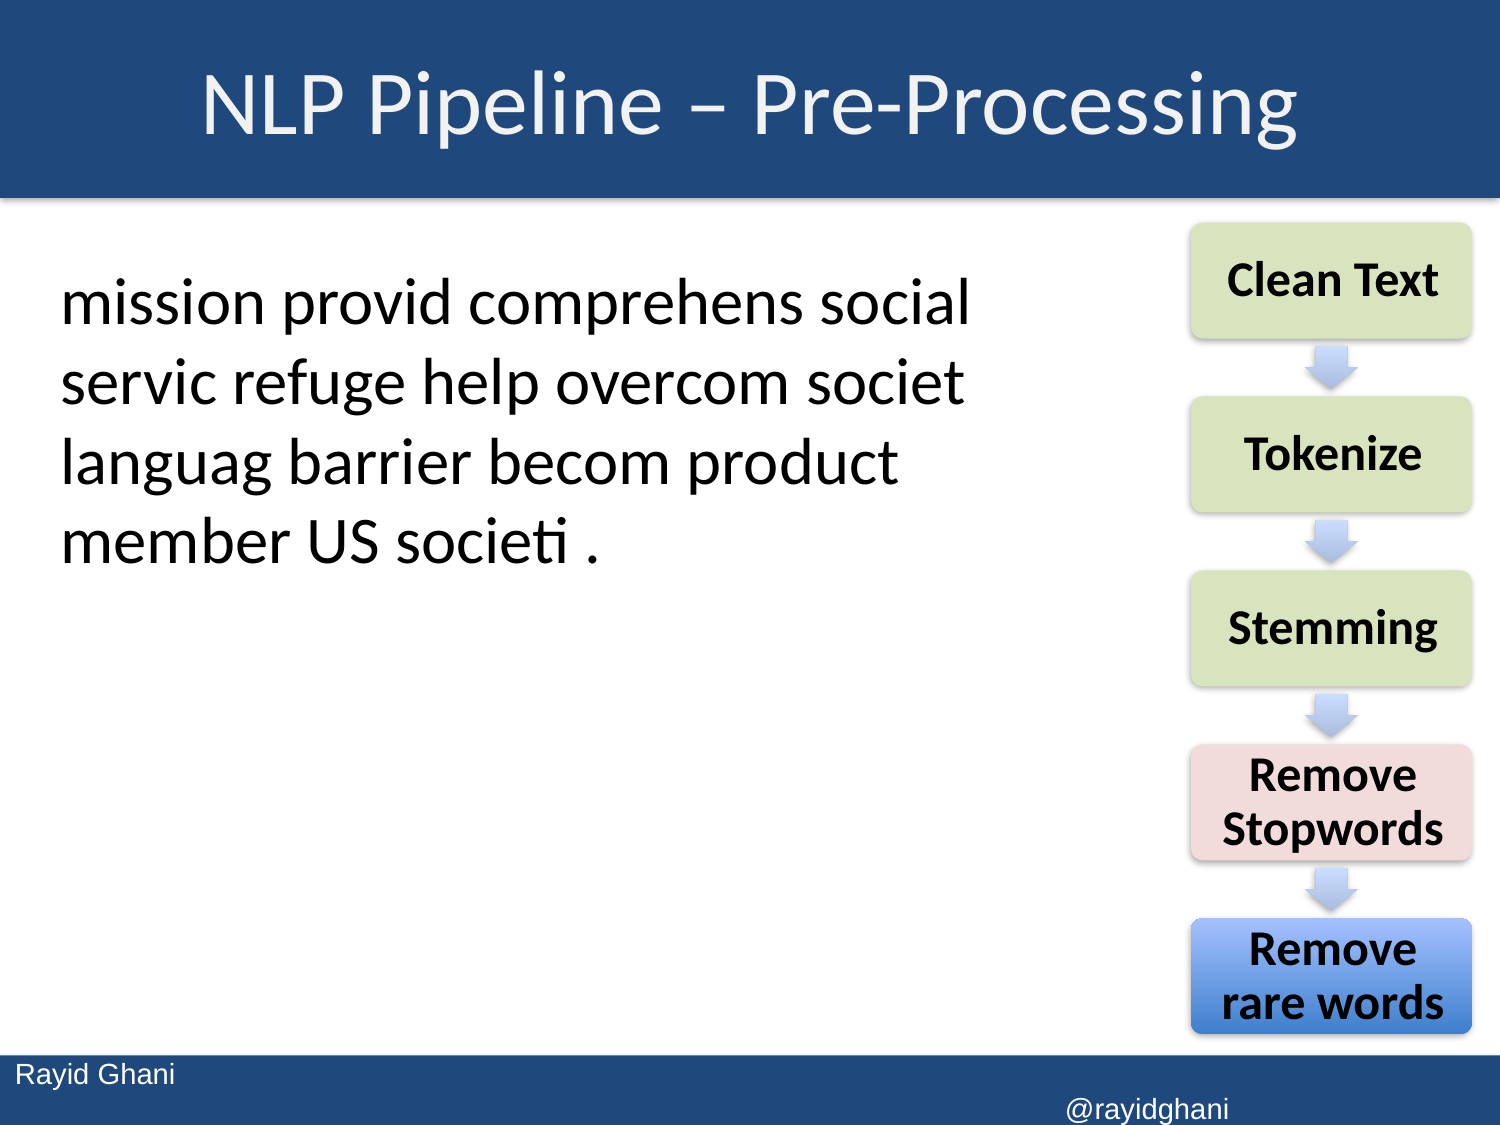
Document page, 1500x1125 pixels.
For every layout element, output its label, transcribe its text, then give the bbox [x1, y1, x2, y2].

title NLP Pipeline – Pre-Processing [0, 3, 1500, 192]
text_box mission provid comprehens social servic refuge help overcom societ languag barrier becom product member US societi . [45, 250, 1100, 585]
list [1190, 221, 1473, 1036]
